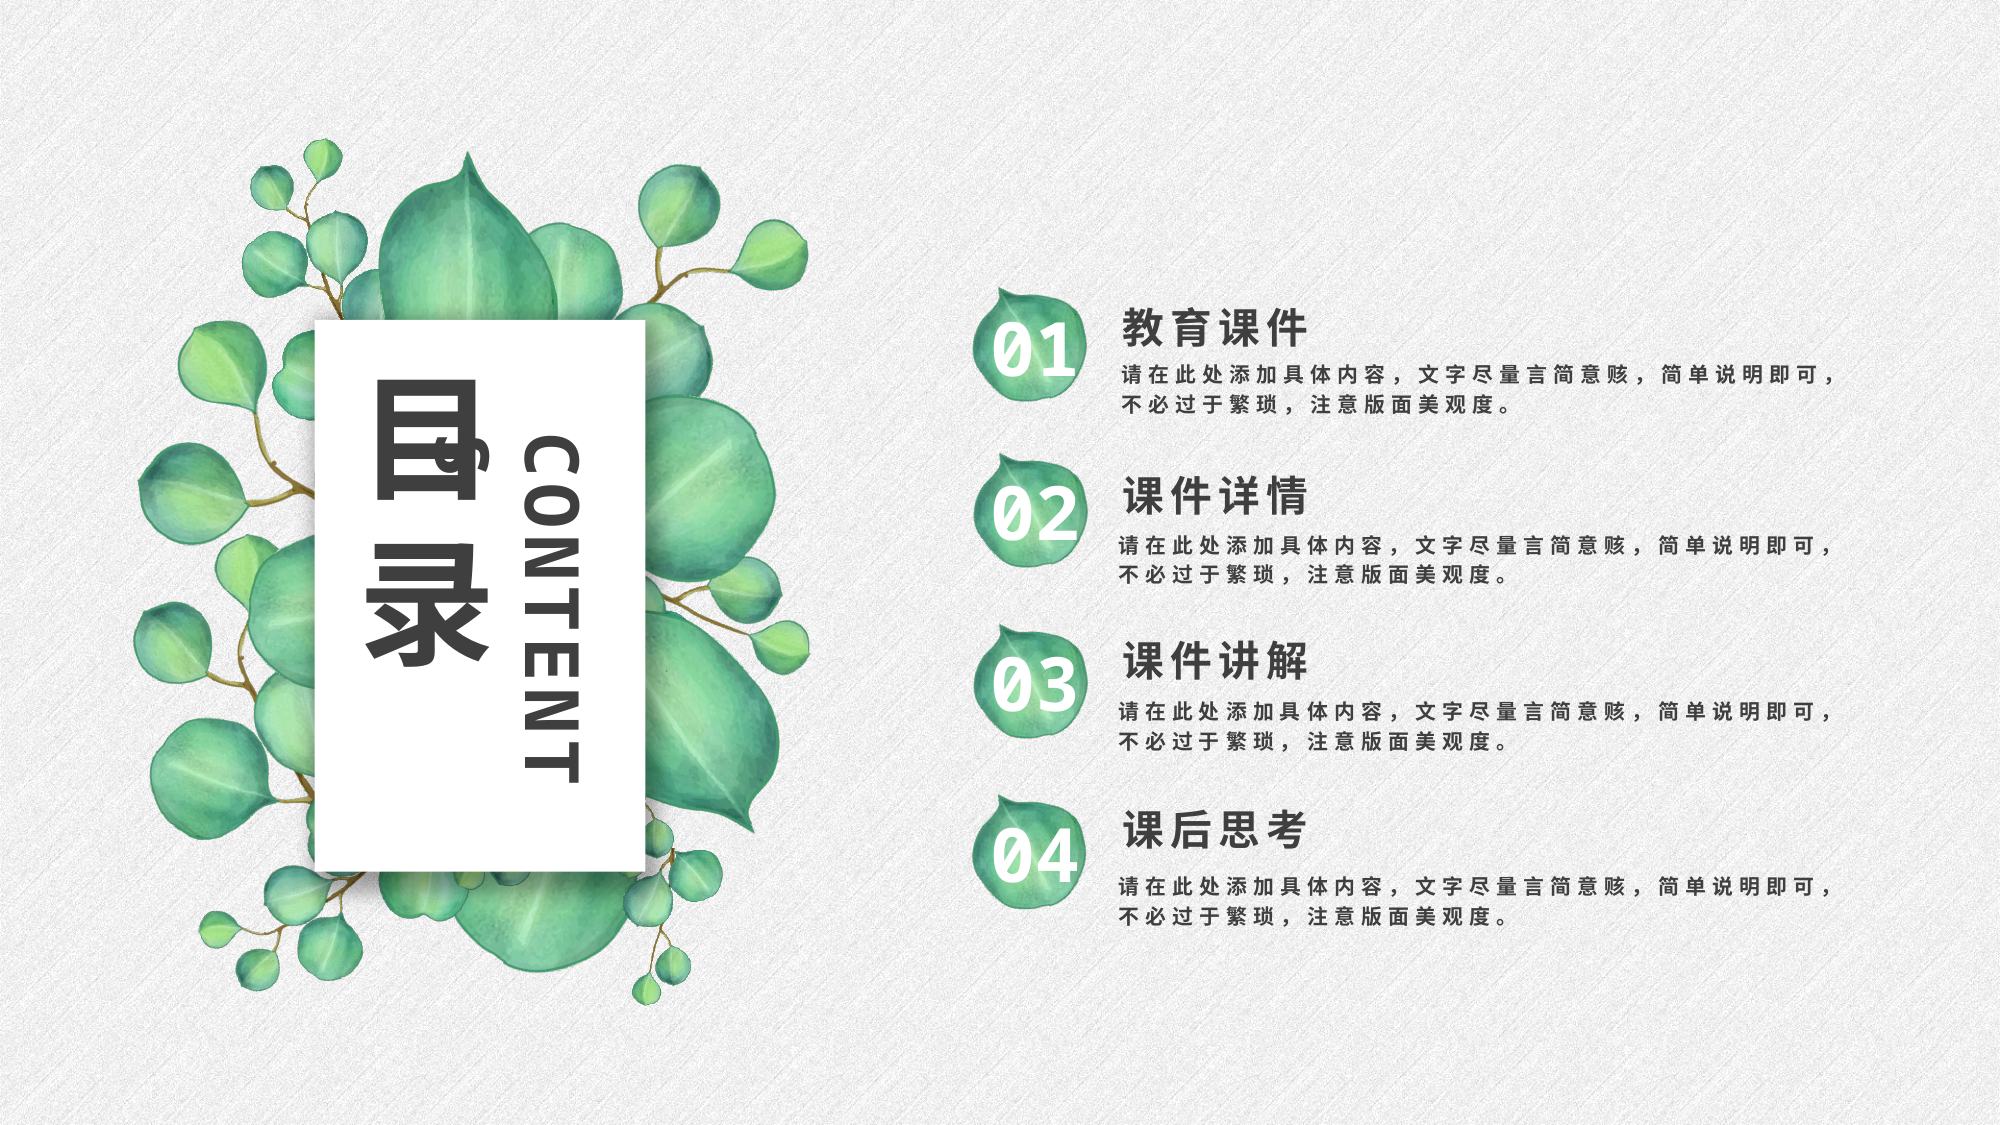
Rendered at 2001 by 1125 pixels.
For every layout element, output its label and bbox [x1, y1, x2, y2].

text_box [1103, 796, 1849, 935]
picture [0, 0, 2000, 1125]
text_box [1103, 462, 1849, 594]
text_box [1103, 626, 1864, 760]
text_box [90, 104, 873, 1021]
text_box [1103, 294, 1864, 423]
